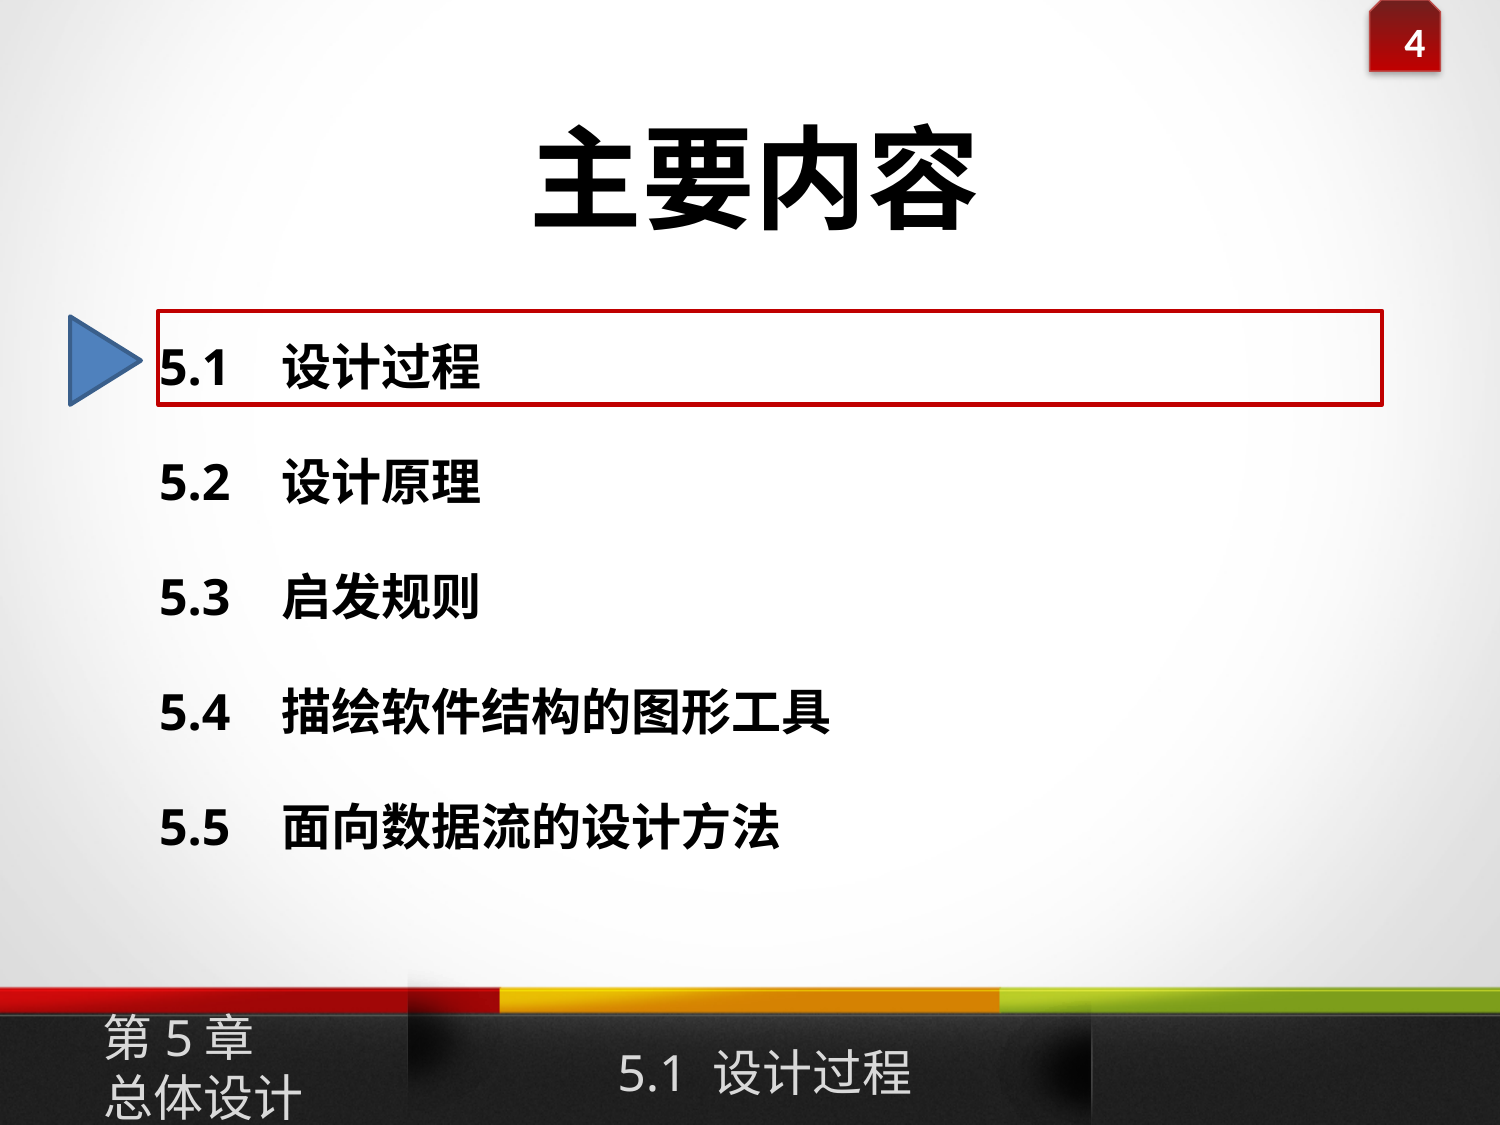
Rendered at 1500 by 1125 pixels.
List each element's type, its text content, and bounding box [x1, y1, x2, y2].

text_box 主要内容 [121, 111, 1388, 254]
text_box [68, 314, 144, 407]
text_box 5.1 设计过程 5.2 设计原理 5.3 启发规则 5.4 描绘软件结构的图形工具 5.5 面向数据流的设计方法 [105, 298, 1456, 925]
text_box [41, 1022, 373, 1027]
text_box [156, 309, 1384, 407]
text_box 5.1 设计过程 [524, 1032, 973, 1111]
picture [0, 0, 1500, 1125]
text_box 第5章 总体设计 [0, 1027, 390, 1106]
